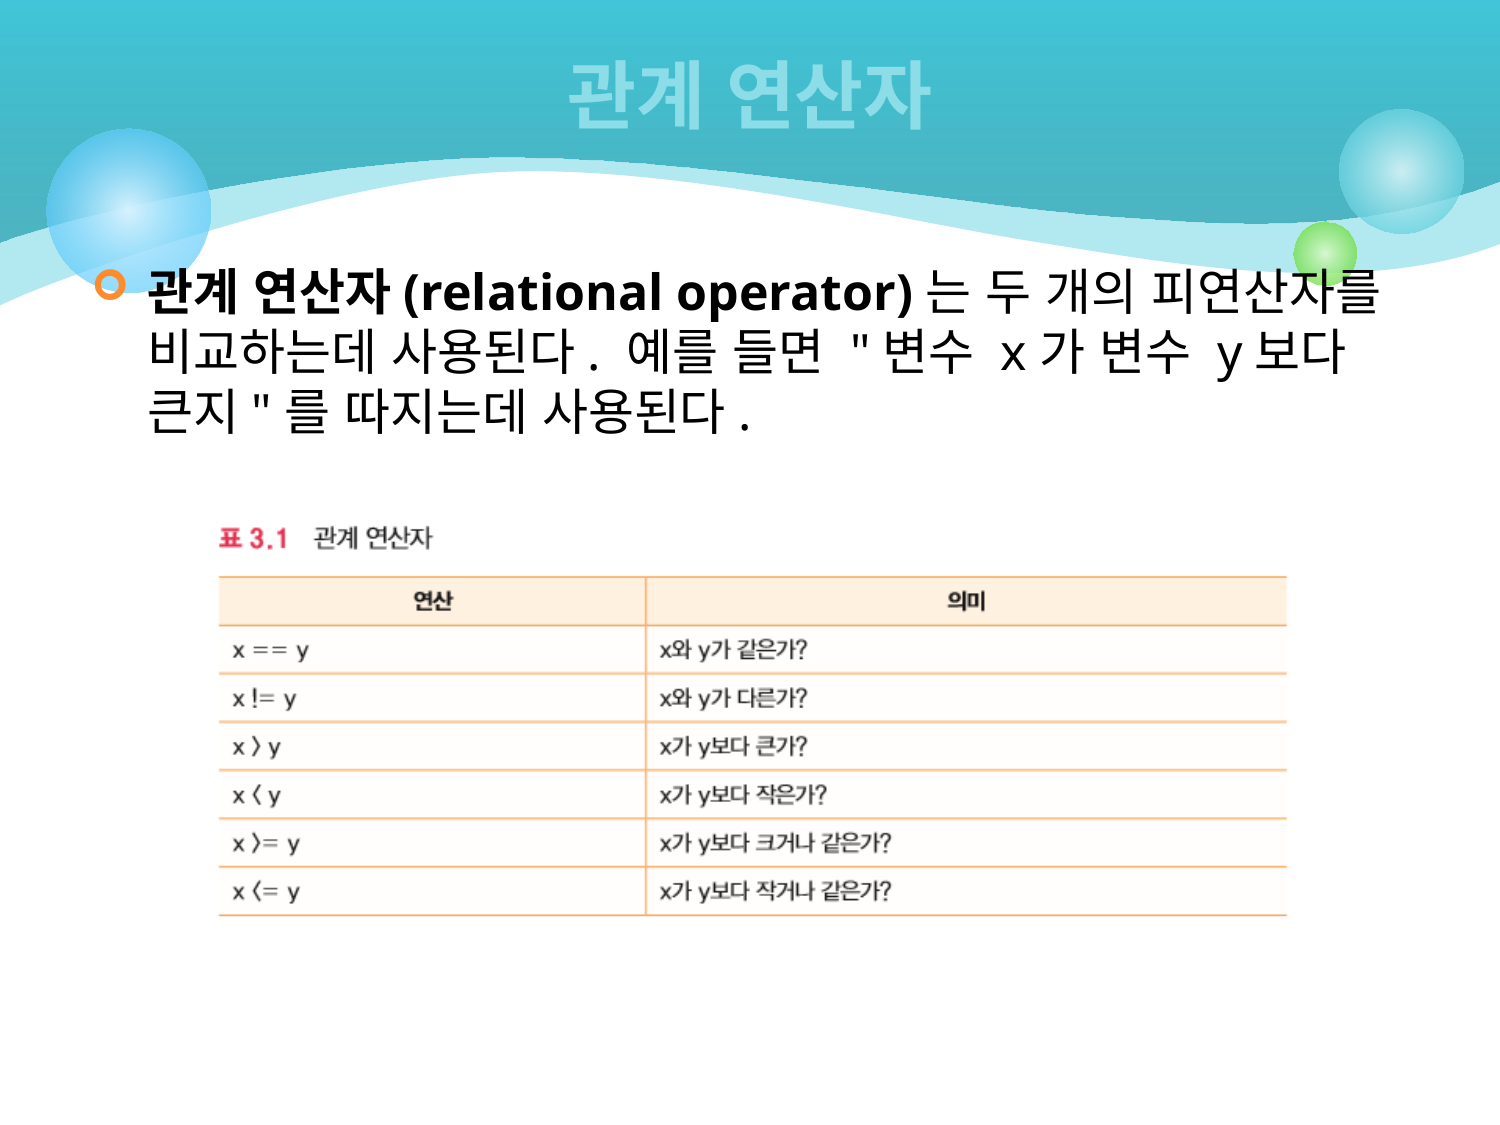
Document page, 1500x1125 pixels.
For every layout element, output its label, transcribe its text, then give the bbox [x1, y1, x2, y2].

picture [193, 505, 1307, 932]
title 관계 연산자 [75, 0, 1425, 188]
list 관계 연산자(relational operator)는 두 개의 피연산자를 비교하는데 사용된다. 예를 들면 "변수 x가 변수 y보다 큰지"를 따지는데 사용된다. [76, 252, 1427, 996]
